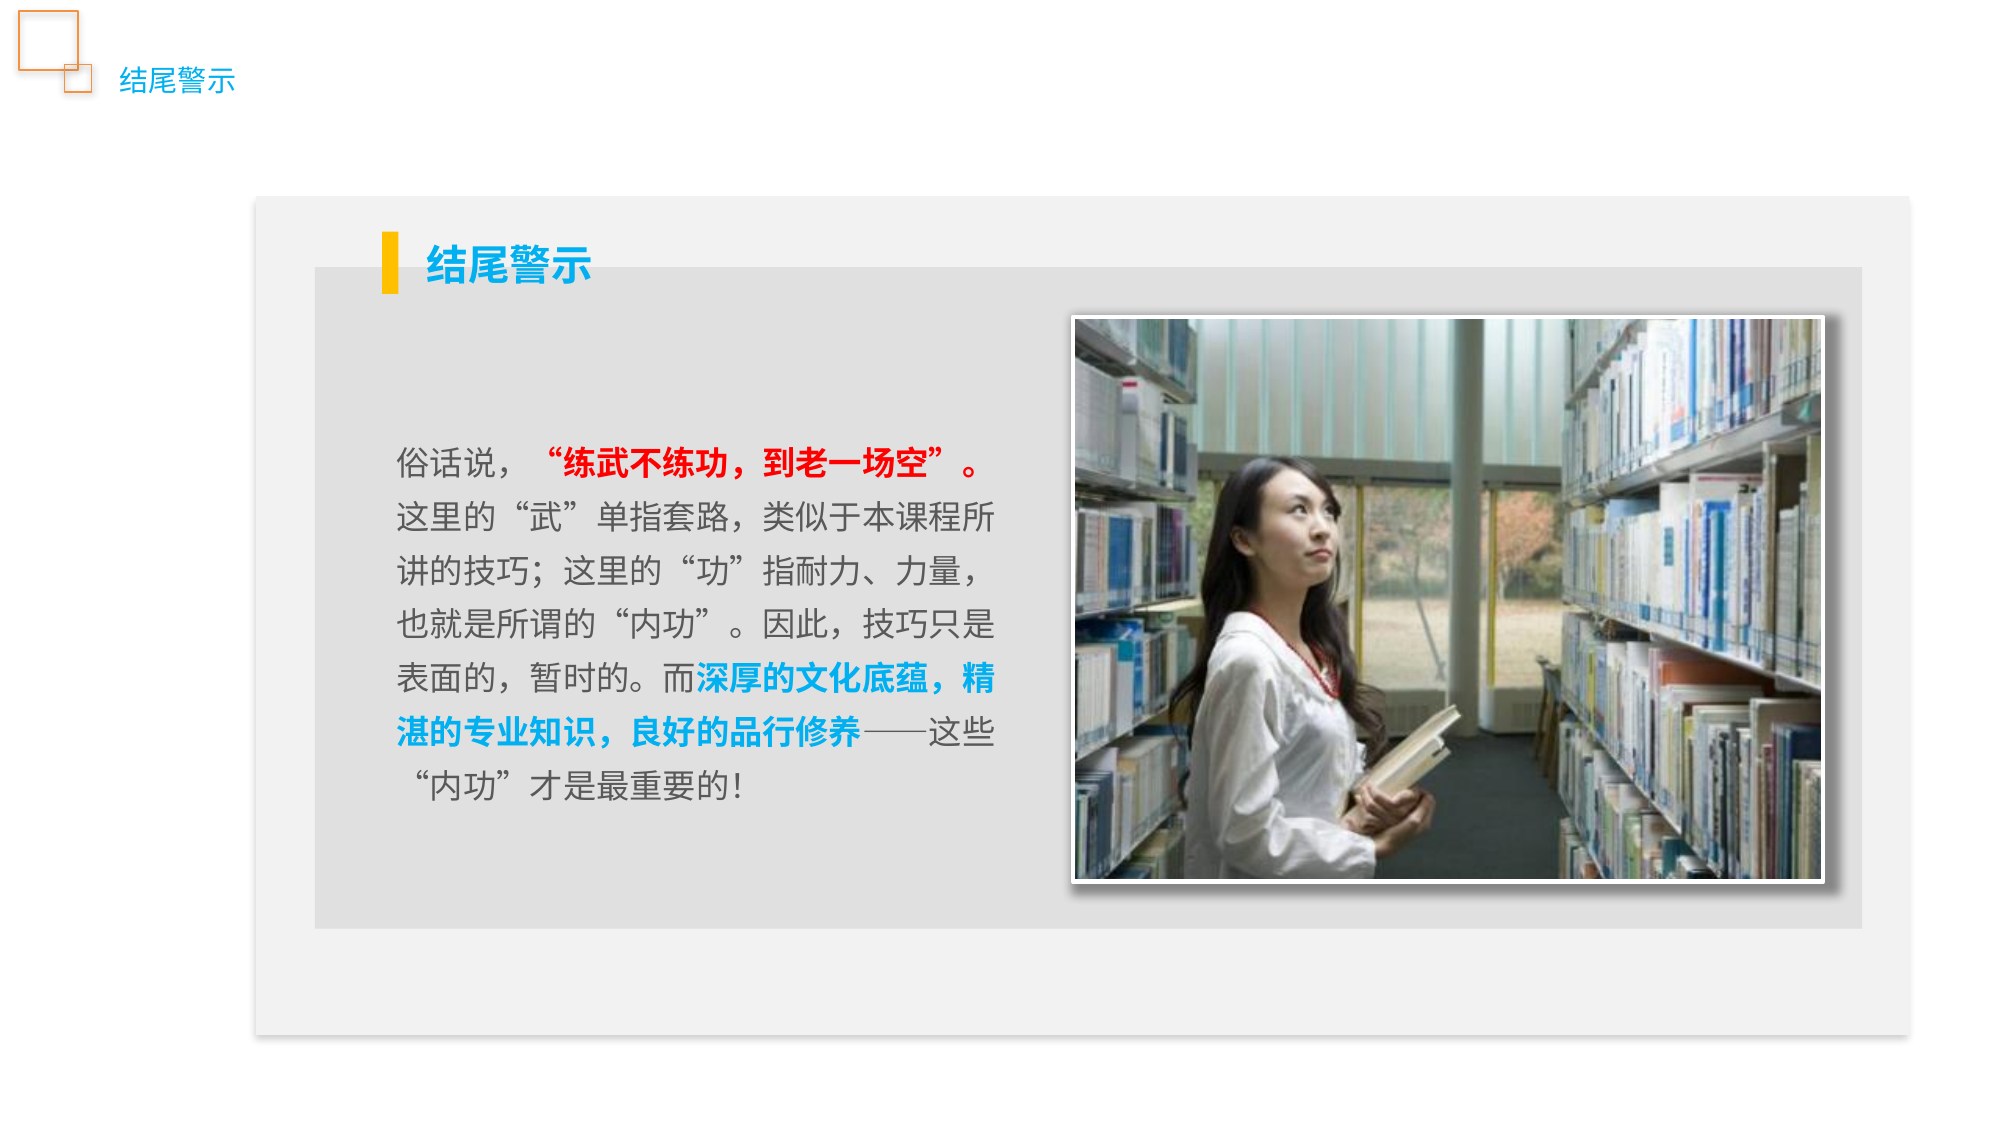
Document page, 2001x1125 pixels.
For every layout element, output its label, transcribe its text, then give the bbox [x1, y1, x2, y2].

picture [1072, 316, 1824, 882]
text_box 结尾警示 [119, 54, 504, 105]
text_box 俗话说，“练武不练功，到老一场空”。这里的“武”单指套路，类似于本课程所讲的技巧；这里的“功”指耐力、力量，也就是所谓的“内功”。因此，技巧只是表面的，暂时的。而深厚的文化底蕴，精湛的专业知识，良好的品行修养——这些“内功”才是最重要的！ [382, 420, 1013, 813]
text_box [313, 265, 1864, 931]
text_box [64, 64, 92, 93]
text_box [18, 10, 79, 71]
text_box [382, 231, 399, 294]
text_box [254, 194, 1912, 1037]
text_box 结尾警示 [411, 231, 894, 297]
